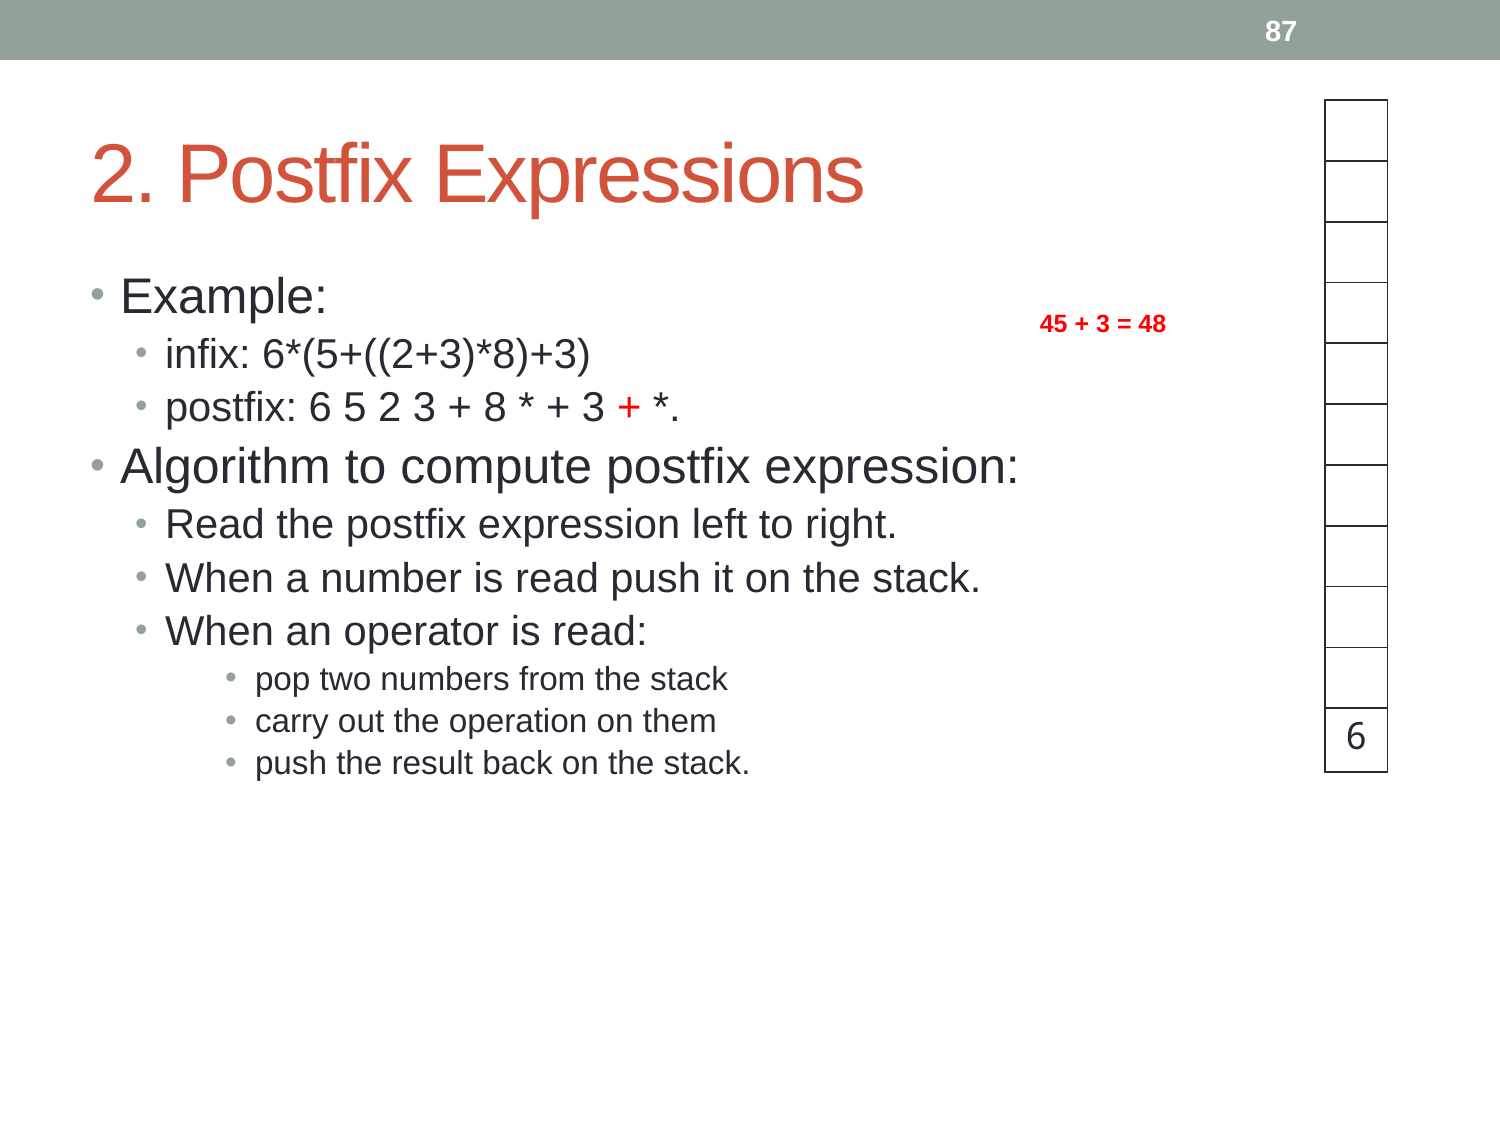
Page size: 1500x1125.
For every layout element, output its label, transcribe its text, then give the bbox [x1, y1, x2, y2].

table_cell [1326, 283, 1387, 342]
table_header [1326, 101, 1387, 160]
table_cell 6 [1326, 709, 1387, 771]
table_cell [1326, 527, 1387, 586]
list Example: infix: 6*(5+((2+3)*8)+3) postfix: 6 5 2 3 + 8 * + 3 + *. Algorithm to compute postfix expression: Read the postfix expression left to right. When a number is read push it on the stack. When an operator is read: pop two numbers from the stack carry out the operation on them push the result back on the stack. [75, 262, 1425, 1063]
table_cell [1326, 223, 1387, 282]
table_cell [1326, 466, 1387, 525]
table_cell [1326, 344, 1387, 403]
table_cell [1326, 648, 1387, 707]
table_cell [1326, 405, 1387, 464]
text_box 45 + 3 = 48 [1025, 299, 1182, 345]
table_cell [1326, 587, 1387, 647]
slide_number 87 [1250, 3, 1425, 57]
table_cell [1326, 162, 1387, 221]
title 2. Postfix Expressions [75, 87, 1425, 250]
